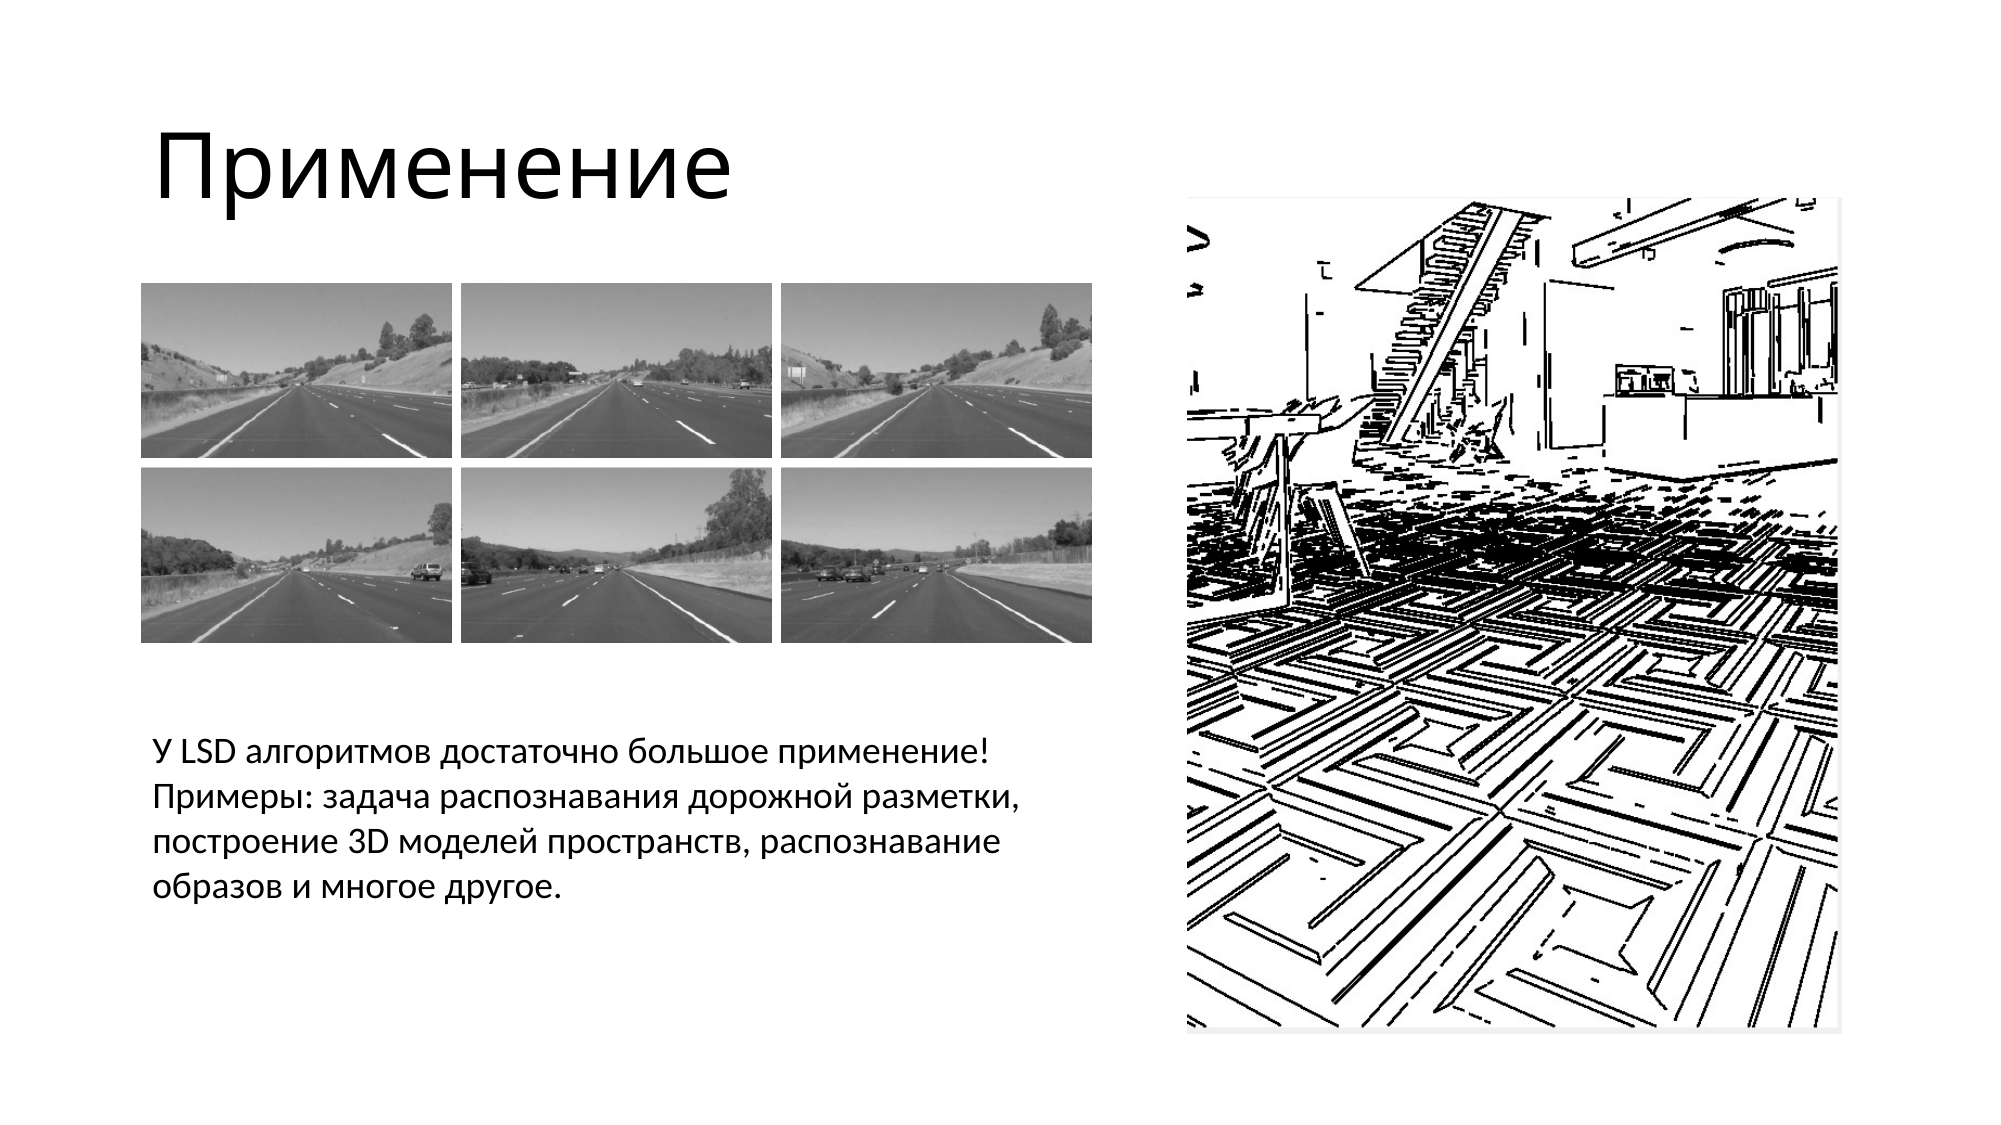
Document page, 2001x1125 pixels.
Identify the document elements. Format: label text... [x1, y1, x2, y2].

title Применение [137, 59, 1863, 278]
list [137, 277, 1097, 647]
text_box У LSD алгоритмов достаточно большое применение! Примеры: задача распознавания дорожной разметки, построение 3D моделей пространств, распознавание образов и многое другое. [137, 718, 1065, 959]
picture [1187, 197, 1842, 1034]
